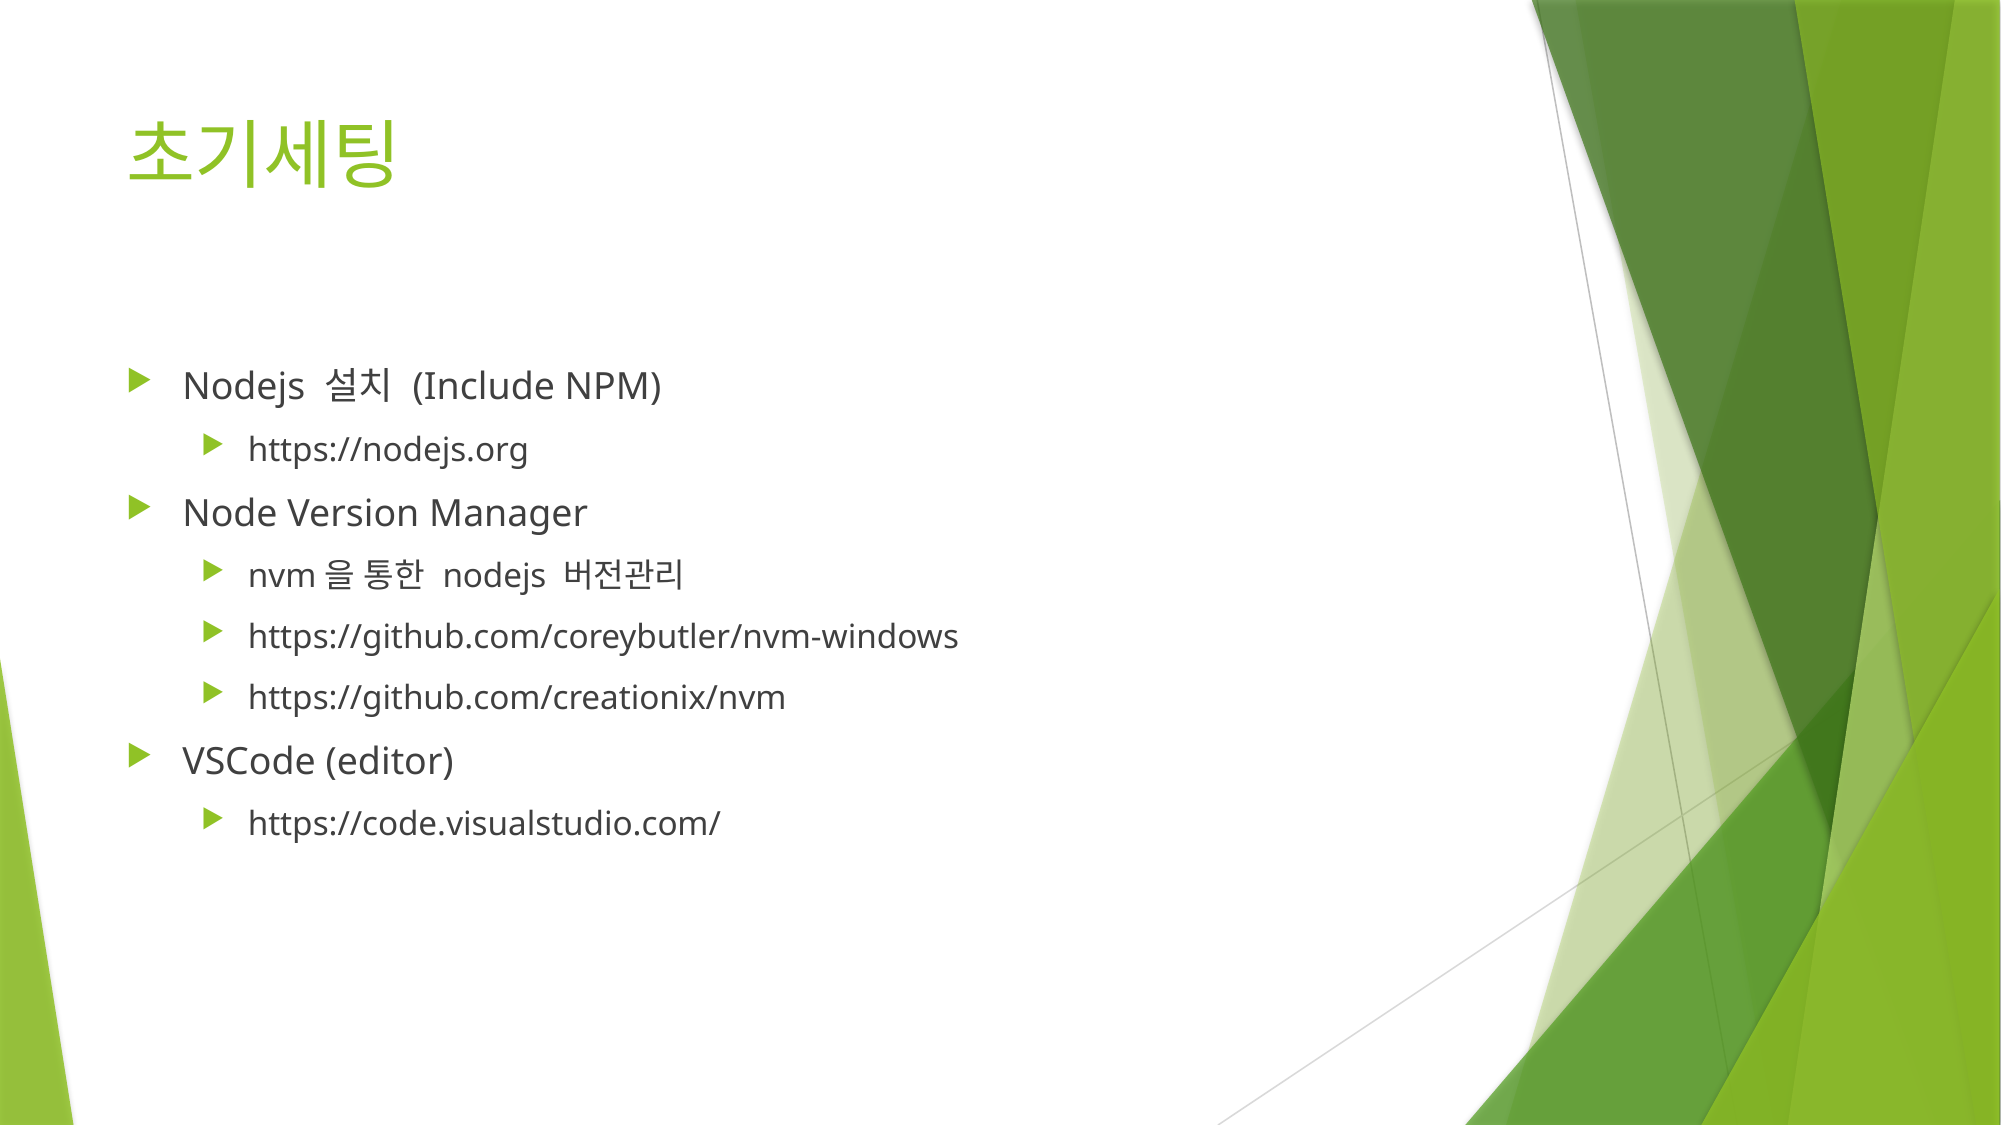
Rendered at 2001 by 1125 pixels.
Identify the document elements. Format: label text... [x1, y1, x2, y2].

title 초기세팅 [111, 99, 1522, 317]
list Nodejs 설치 (Include NPM) https://nodejs.org Node Version Manager nvm을 통한 nodejs 버전관리 https://github.com/coreybutler/nvm-windows https://github.com/creationix/nvm VSCode (editor) https://code.visualstudio.com/ [111, 354, 1522, 992]
